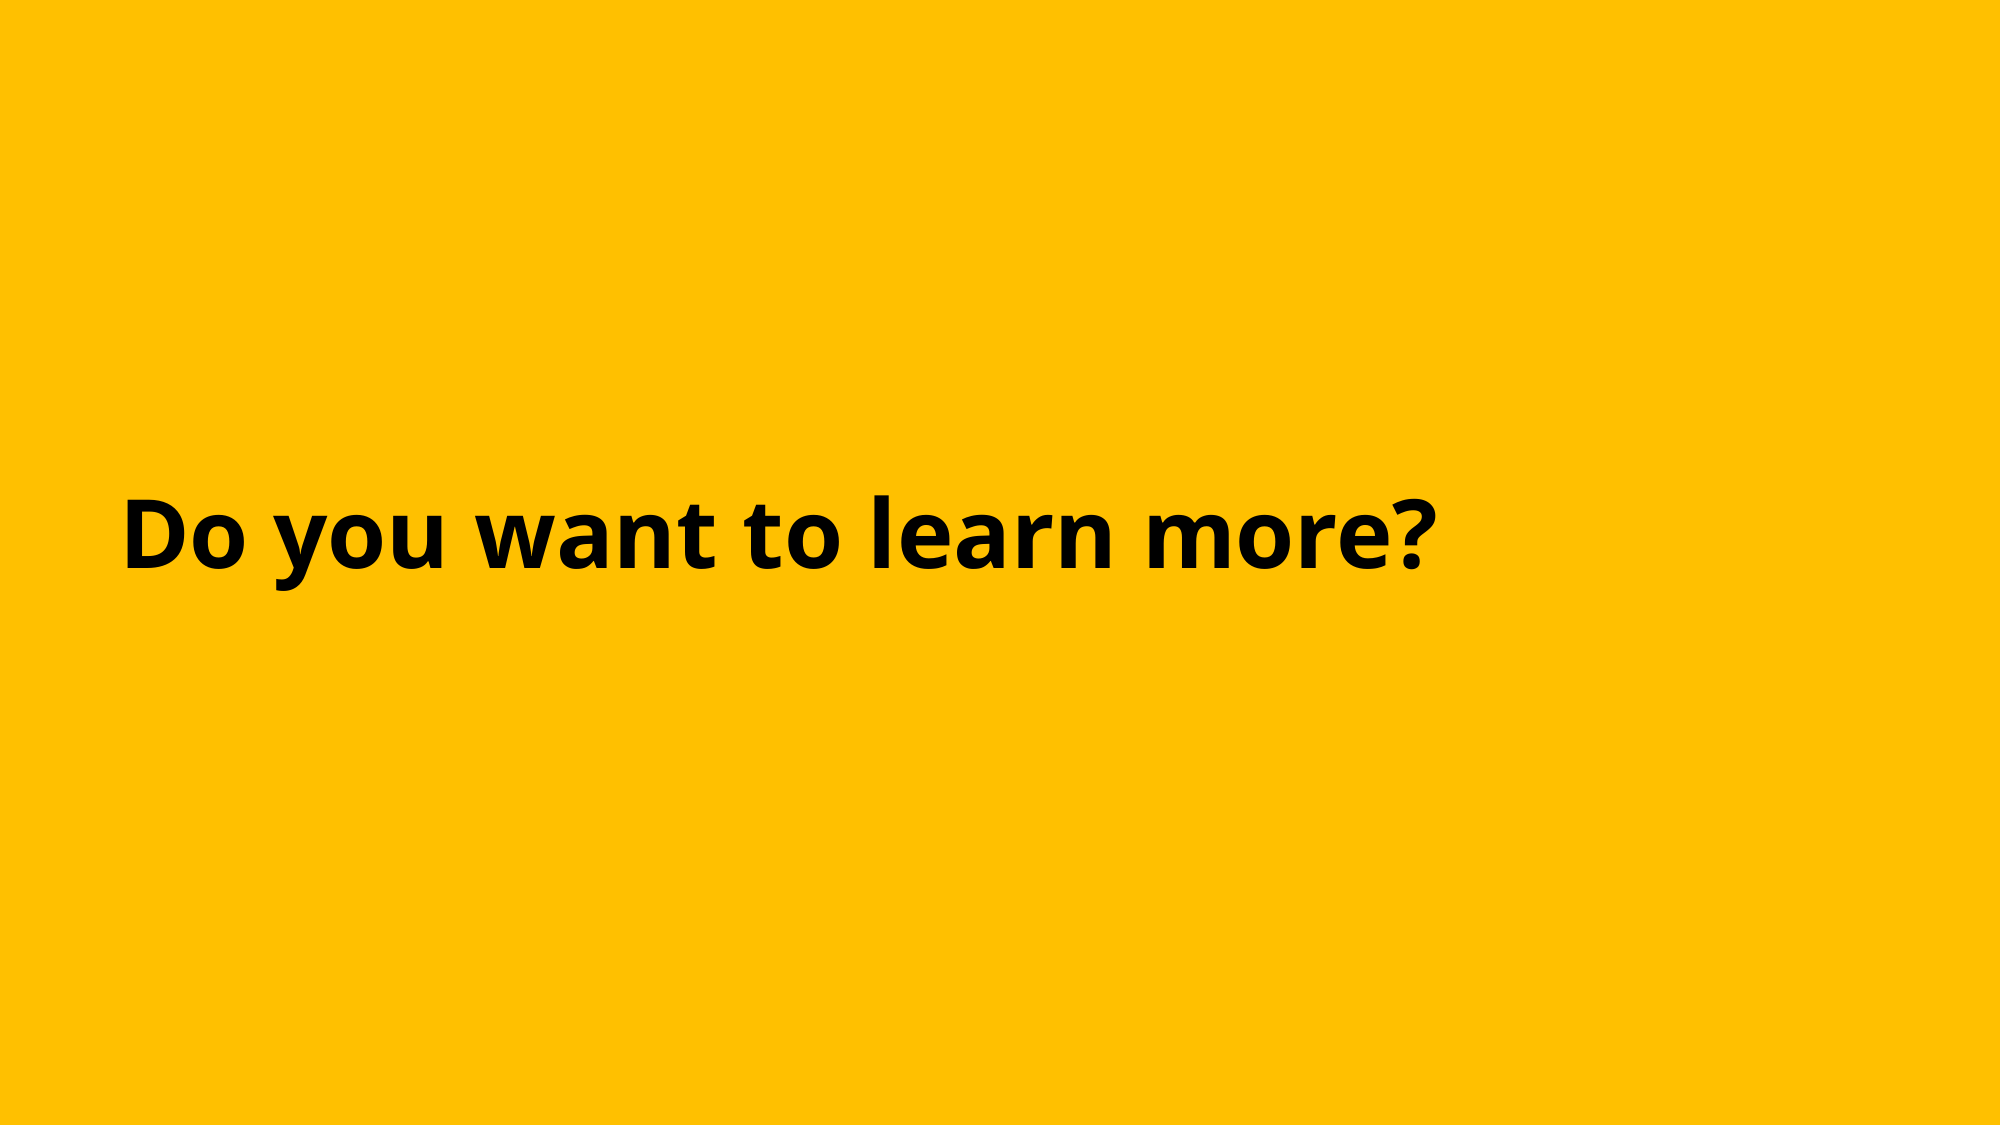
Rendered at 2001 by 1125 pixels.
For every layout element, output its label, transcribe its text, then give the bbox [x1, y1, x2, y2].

title Do you want to learn more? [111, 259, 1860, 597]
